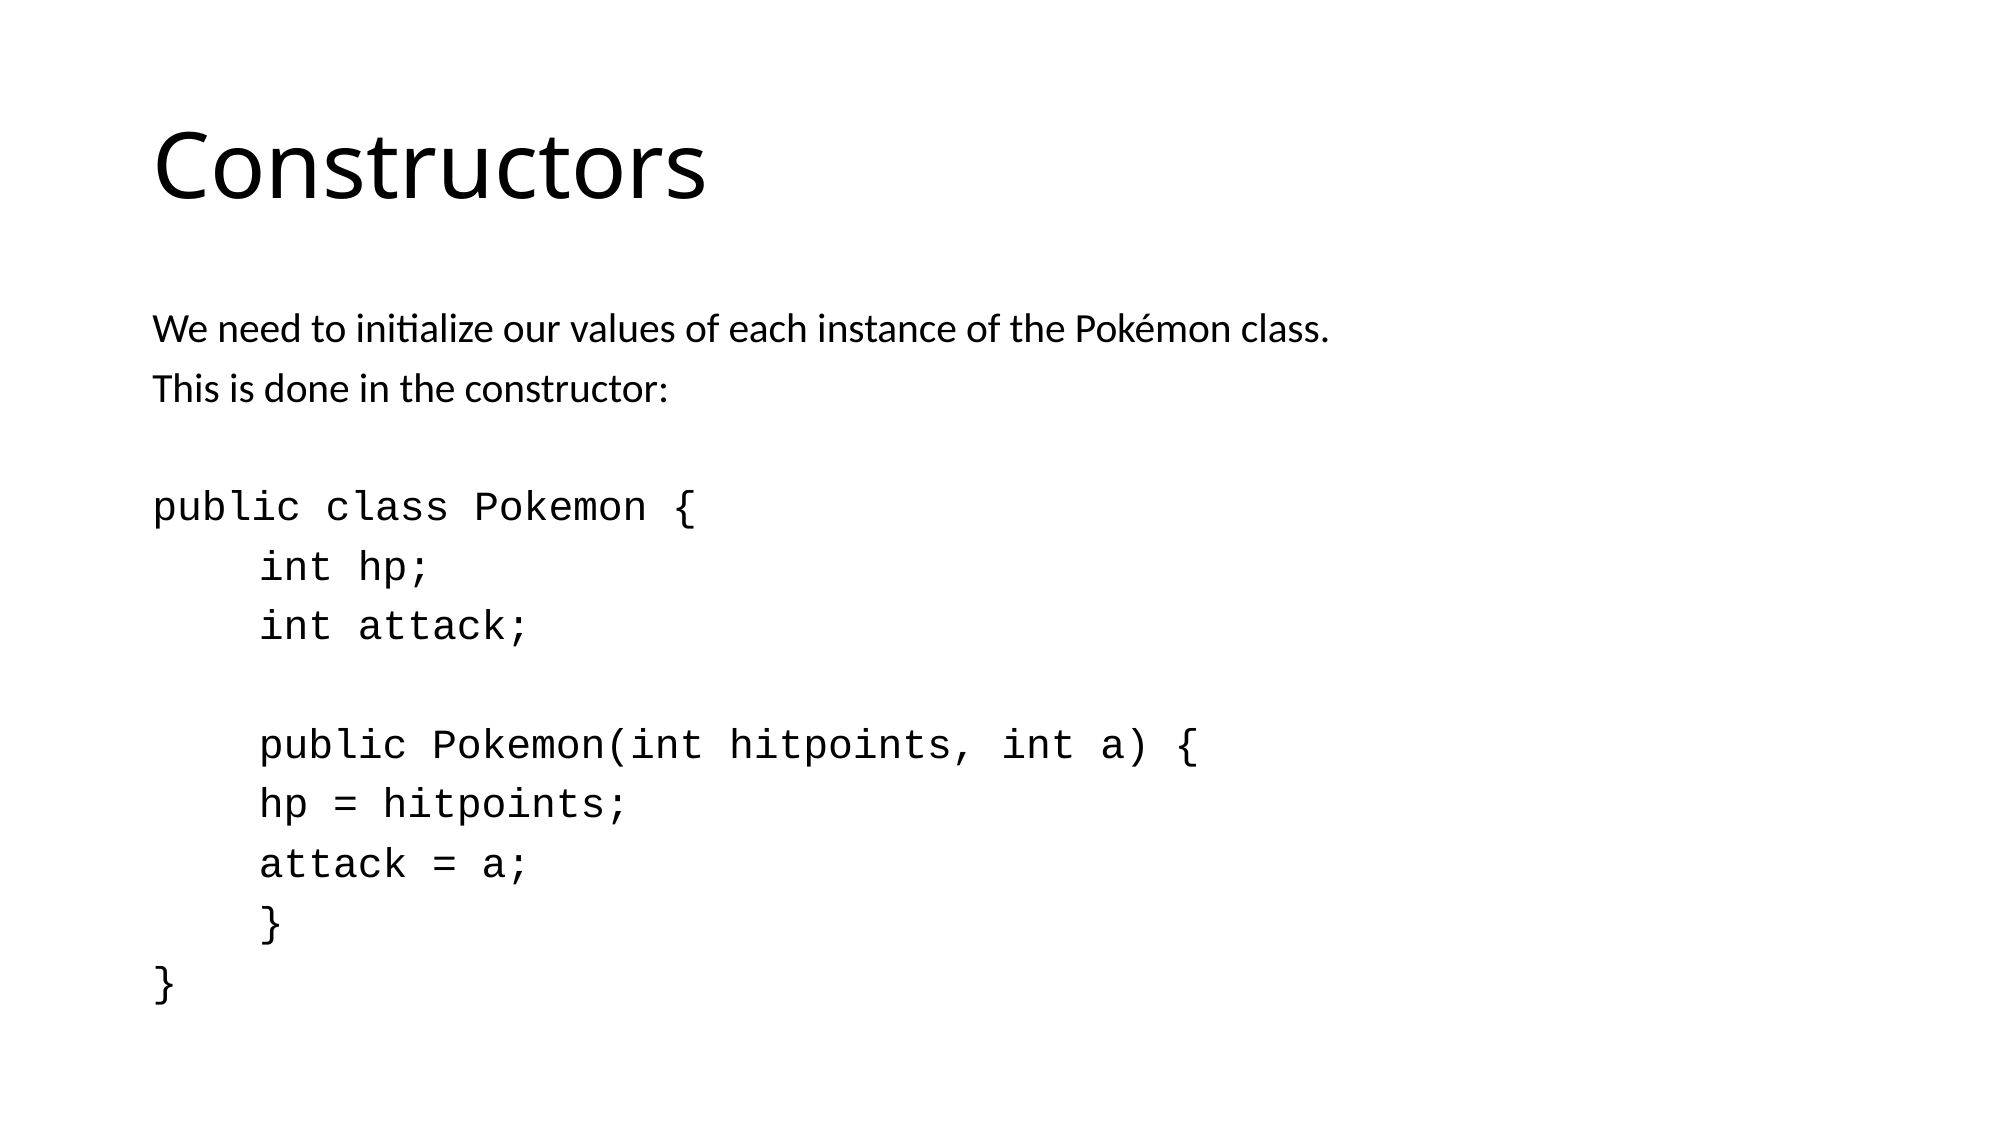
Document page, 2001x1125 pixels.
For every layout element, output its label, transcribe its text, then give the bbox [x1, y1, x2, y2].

title Constructors [137, 59, 1863, 278]
list We need to initialize our values of each instance of the Pokémon class. This is done in the constructor: public class Pokemon { int hp; int attack; public Pokemon(int hitpoints, int a) { hp = hitpoints; attack = a; } } [137, 299, 1863, 1014]
